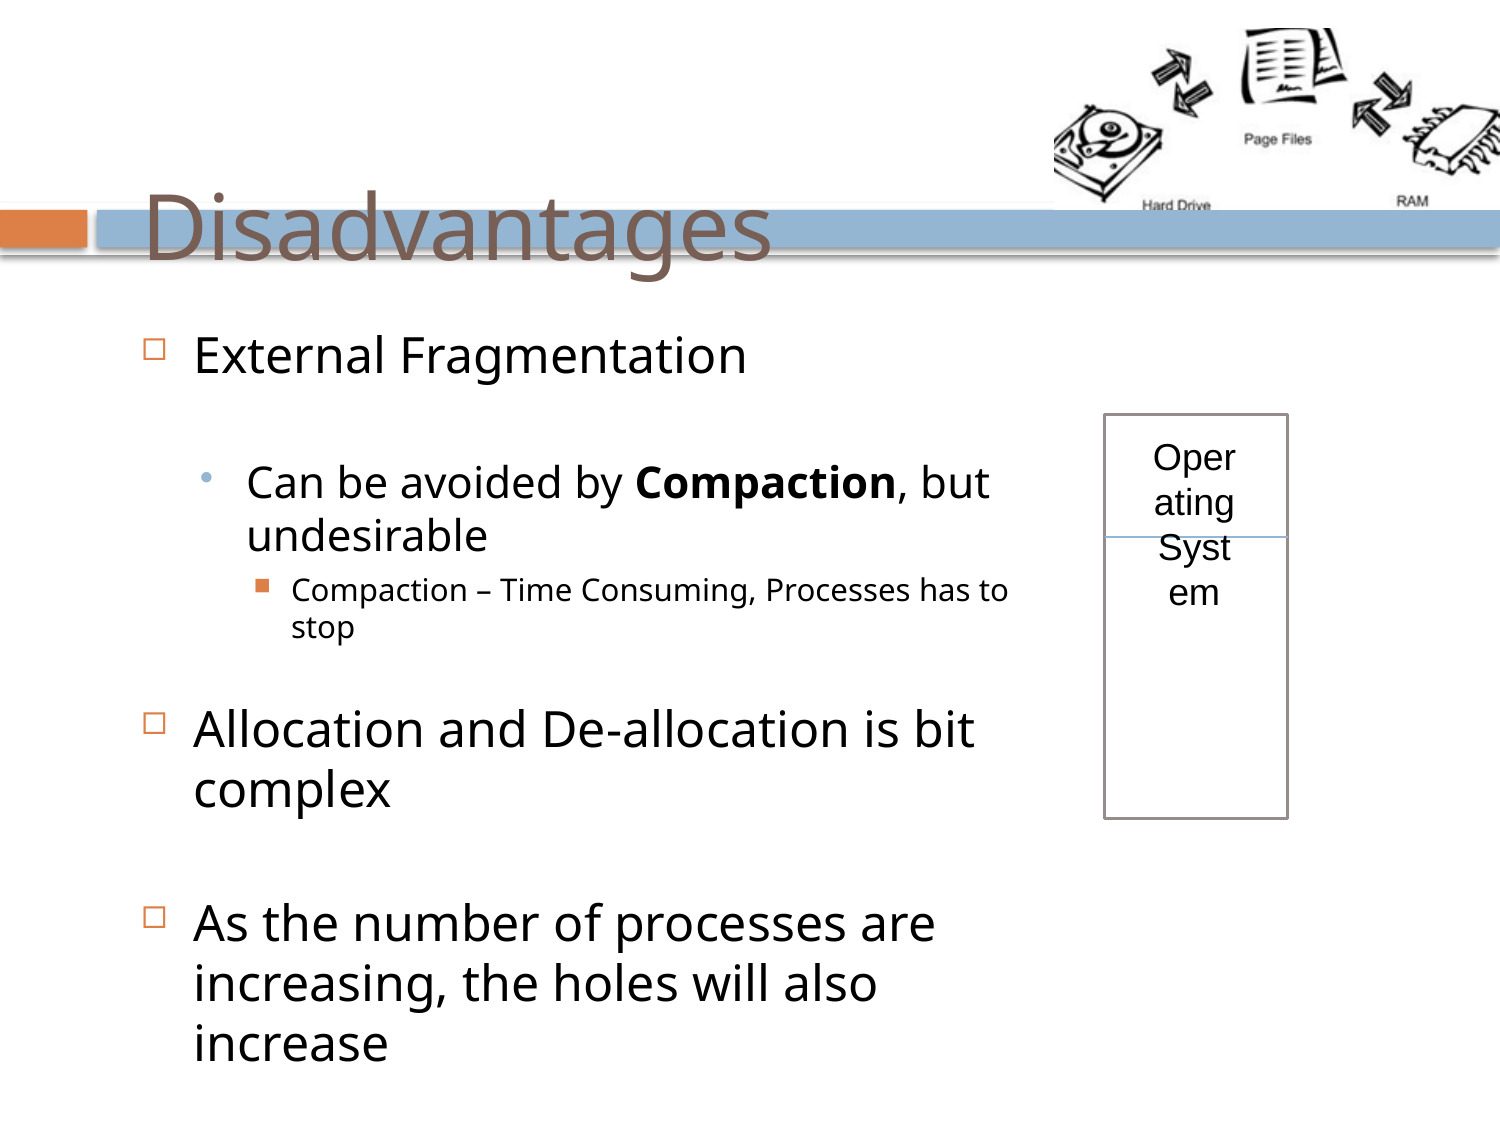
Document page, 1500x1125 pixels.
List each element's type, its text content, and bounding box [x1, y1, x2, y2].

title Disadvantages [125, 169, 1494, 278]
picture [1054, 28, 1500, 210]
text_box Operating System [1133, 547, 1256, 621]
text_box [1103, 544, 1289, 820]
text_box [1103, 413, 1289, 539]
list External Fragmentation Can be avoided by Compaction, but undesirable Compaction – Time Consuming, Processes has to stop Allocation and De-allocation is bit complex As the number of processes are increasing, the holes will also increase [125, 315, 1031, 898]
text_box Operating System [1133, 425, 1256, 536]
